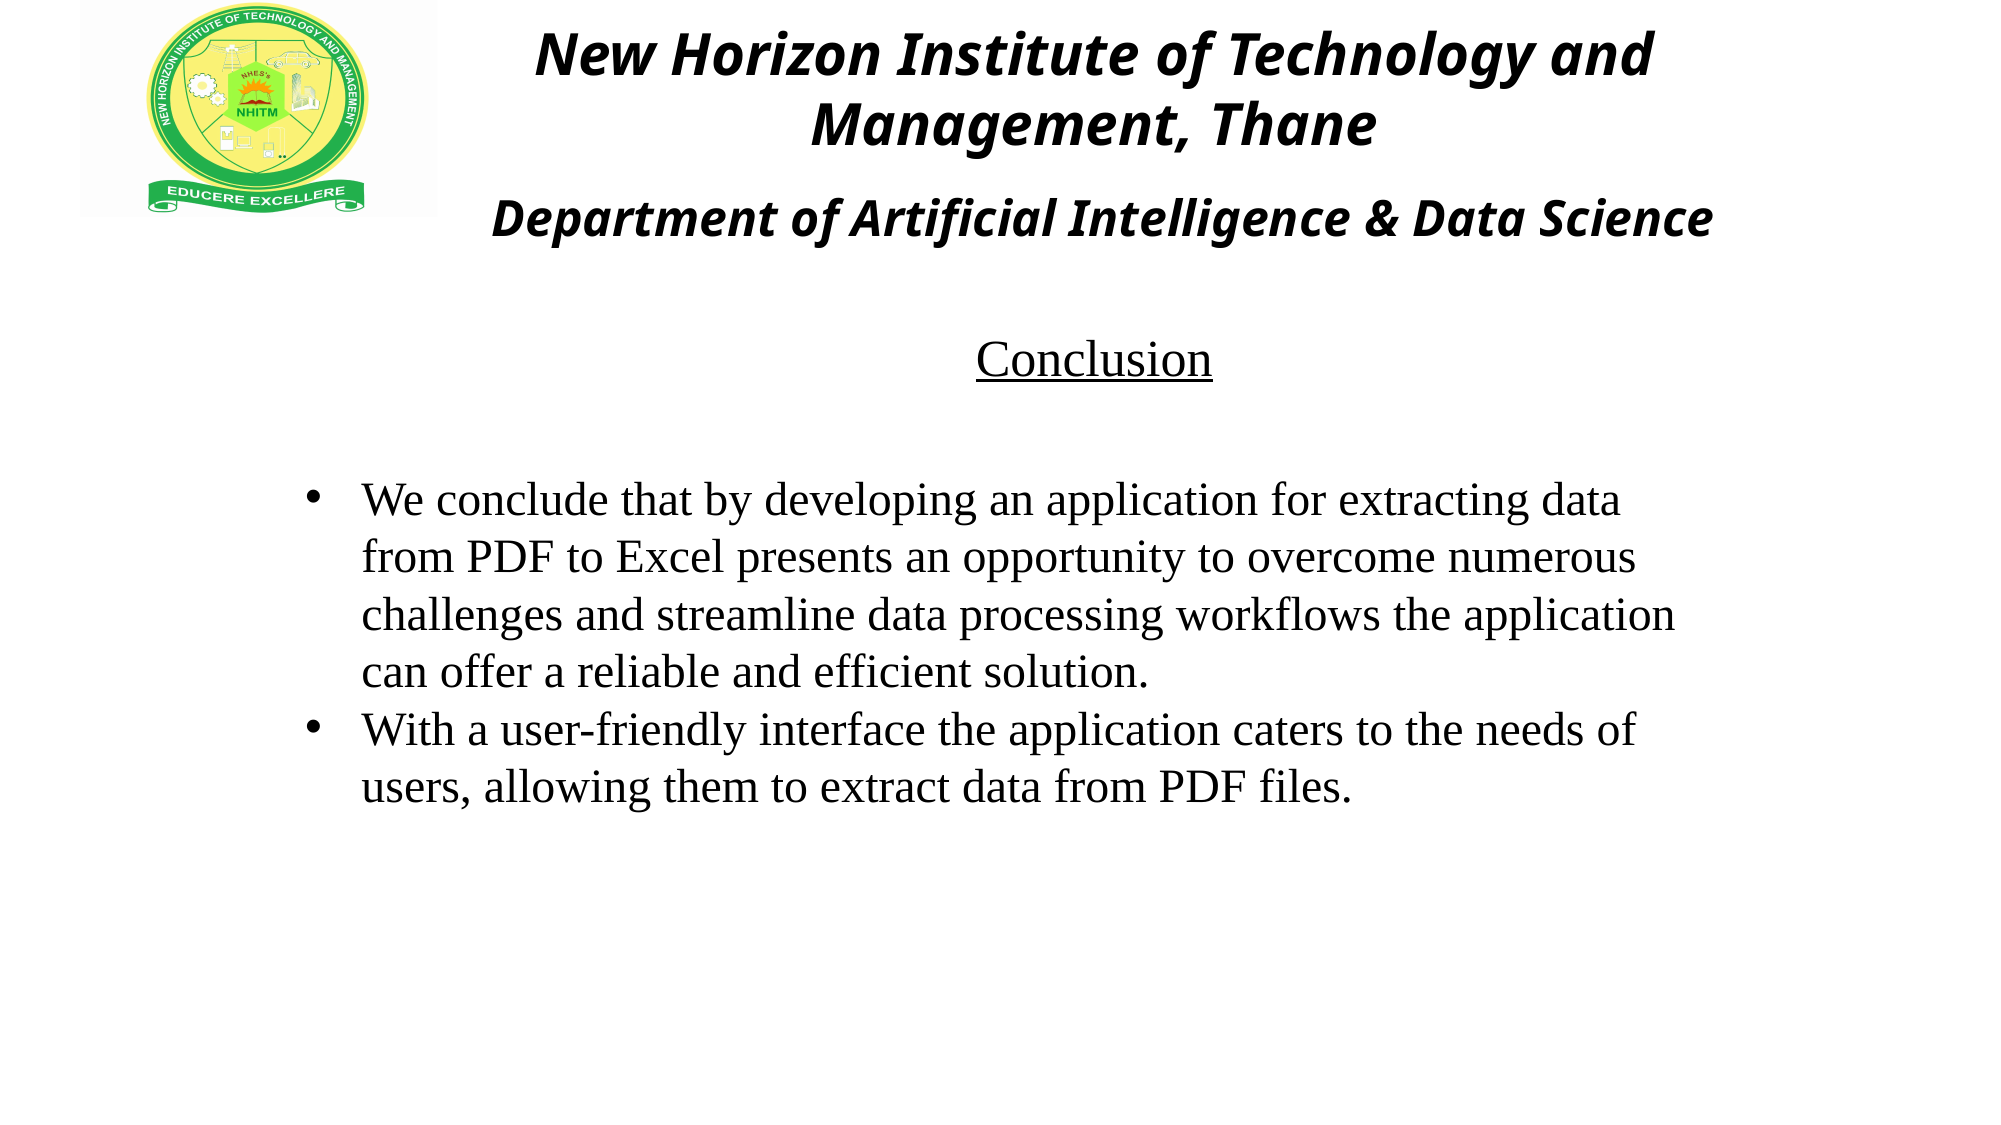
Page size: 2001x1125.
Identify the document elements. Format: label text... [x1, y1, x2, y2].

text_box Department of Artificial Intelligence & Data Science [455, 179, 1751, 255]
text_box We conclude that by developing an application for extracting data from PDF to Excel presents an opportunity to overcome numerous challenges and streamline data processing workflows the application can offer a reliable and efficient solution. With a user-friendly interface the application caters to the needs of users, allowing them to extract data from PDF files. [290, 460, 1710, 820]
text_box New Horizon Institute of Technology and Management, Thane [443, 9, 1751, 178]
text_box Conclusion [511, 309, 1678, 440]
picture [79, 0, 438, 218]
